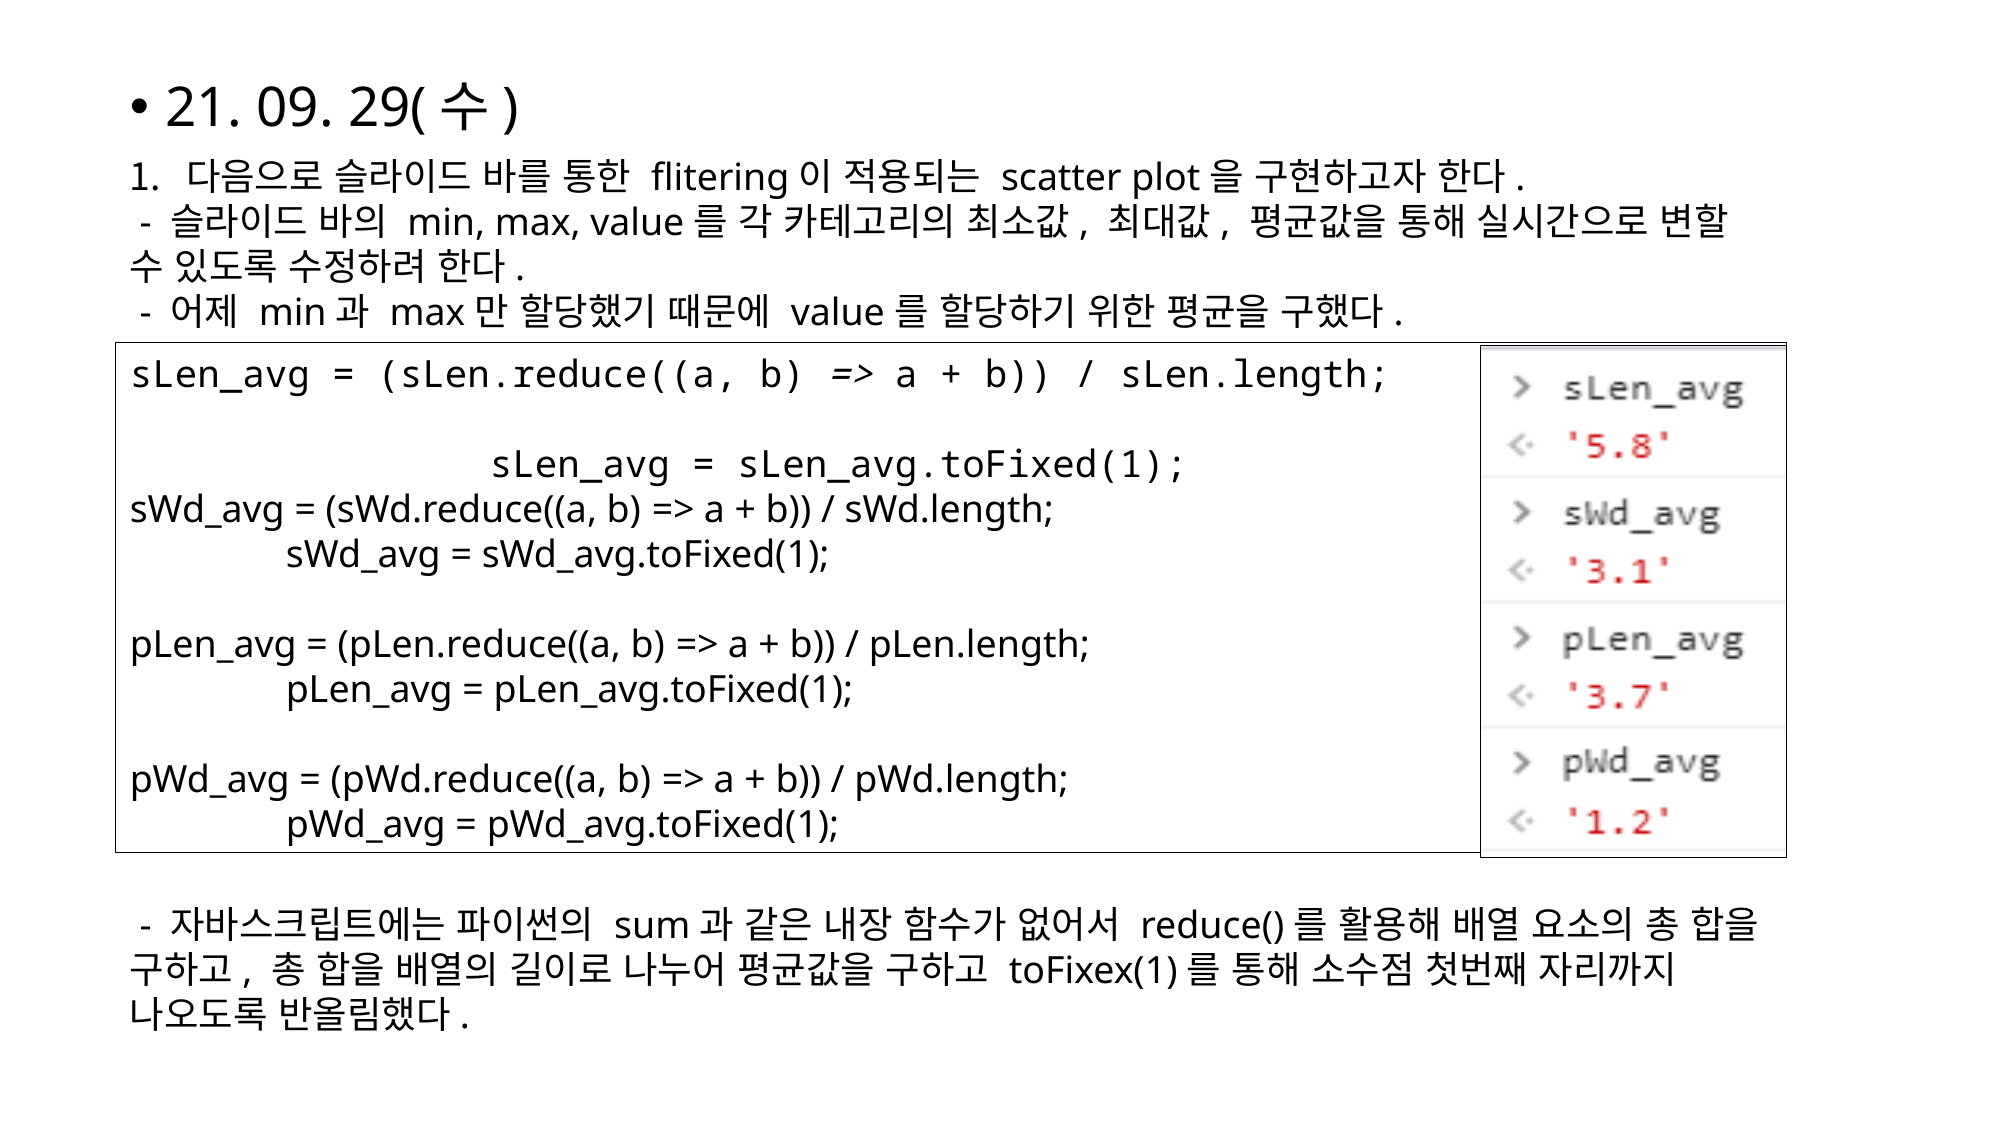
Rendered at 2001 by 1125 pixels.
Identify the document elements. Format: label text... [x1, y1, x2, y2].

text_box - 자바스크립트에는 파이썬의 sum과 같은 내장 함수가 없어서 reduce()를 활용해 배열 요소의 총 합을 구하고, 총 합을 배열의 길이로 나누어 평균값을 구하고 toFixex(1)를 통해 소수점 첫번째 자리까지 나오도록 반올림했다. [115, 894, 1787, 1044]
text_box 21. 09. 29(수) [114, 71, 1854, 146]
text_box sLen_avg = (sLen.reduce((a, b) => a + b)) / sLen.length; sLen_avg = sLen_avg.toFixed(1); sWd_avg = (sWd.reduce((a, b) => a + b)) / sWd.length; sWd_avg = sWd_avg.toFixed(1); pLen_avg = (pLen.reduce((a, b) => a + b)) / pLen.length; pLen_avg = pLen_avg.toFixed(1); pWd_avg = (pWd.reduce((a, b) => a + b)) / pWd.length; pWd_avg = pWd_avg.toFixed(1); [115, 342, 1787, 853]
text_box 다음으로 슬라이드 바를 통한 flitering이 적용되는 scatter plot을 구현하고자 한다. - 슬라이드 바의 min, max, value를 각 카테고리의 최소값, 최대값, 평균값을 통해 실시간으로 변할 수 있도록 수정하려 한다. - 어제 min과 max만 할당했기 때문에 value를 할당하기 위한 평균을 구했다. [115, 145, 1787, 341]
picture [1480, 345, 1787, 858]
